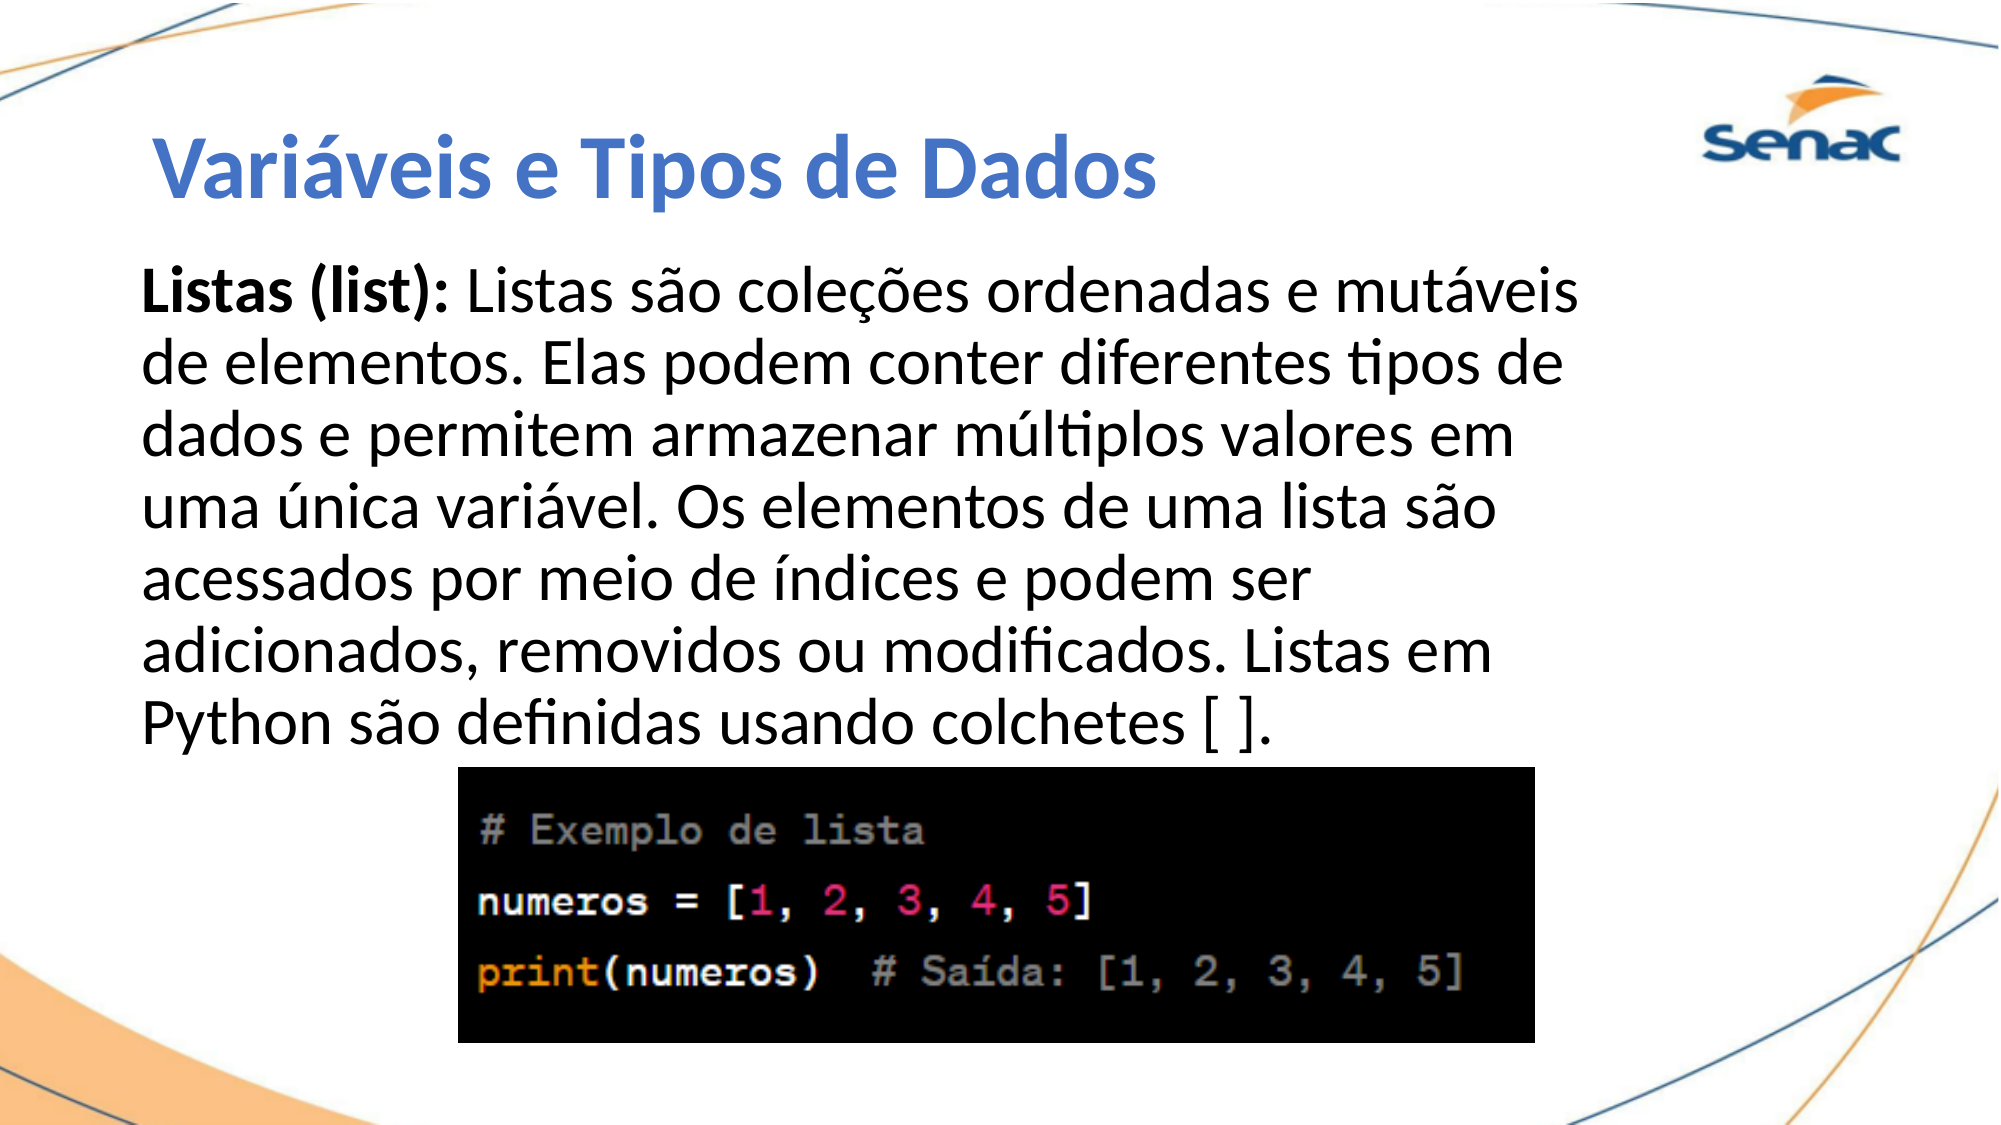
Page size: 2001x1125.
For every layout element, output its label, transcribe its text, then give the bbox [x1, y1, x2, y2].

title Variáveis e Tipos de Dados [137, 59, 1863, 278]
list Listas (list): Listas são coleções ordenadas e mutáveis de elementos. Elas podem conter diferentes tipos de dados e permitem armazenar múltiplos valores em uma única variável. Os elementos de uma lista são acessados por meio de índices e podem ser adicionados, removidos ou modificados. Listas em Python são definidas usando colchetes [ ]. [125, 247, 1667, 849]
picture [0, 3, 1999, 1125]
